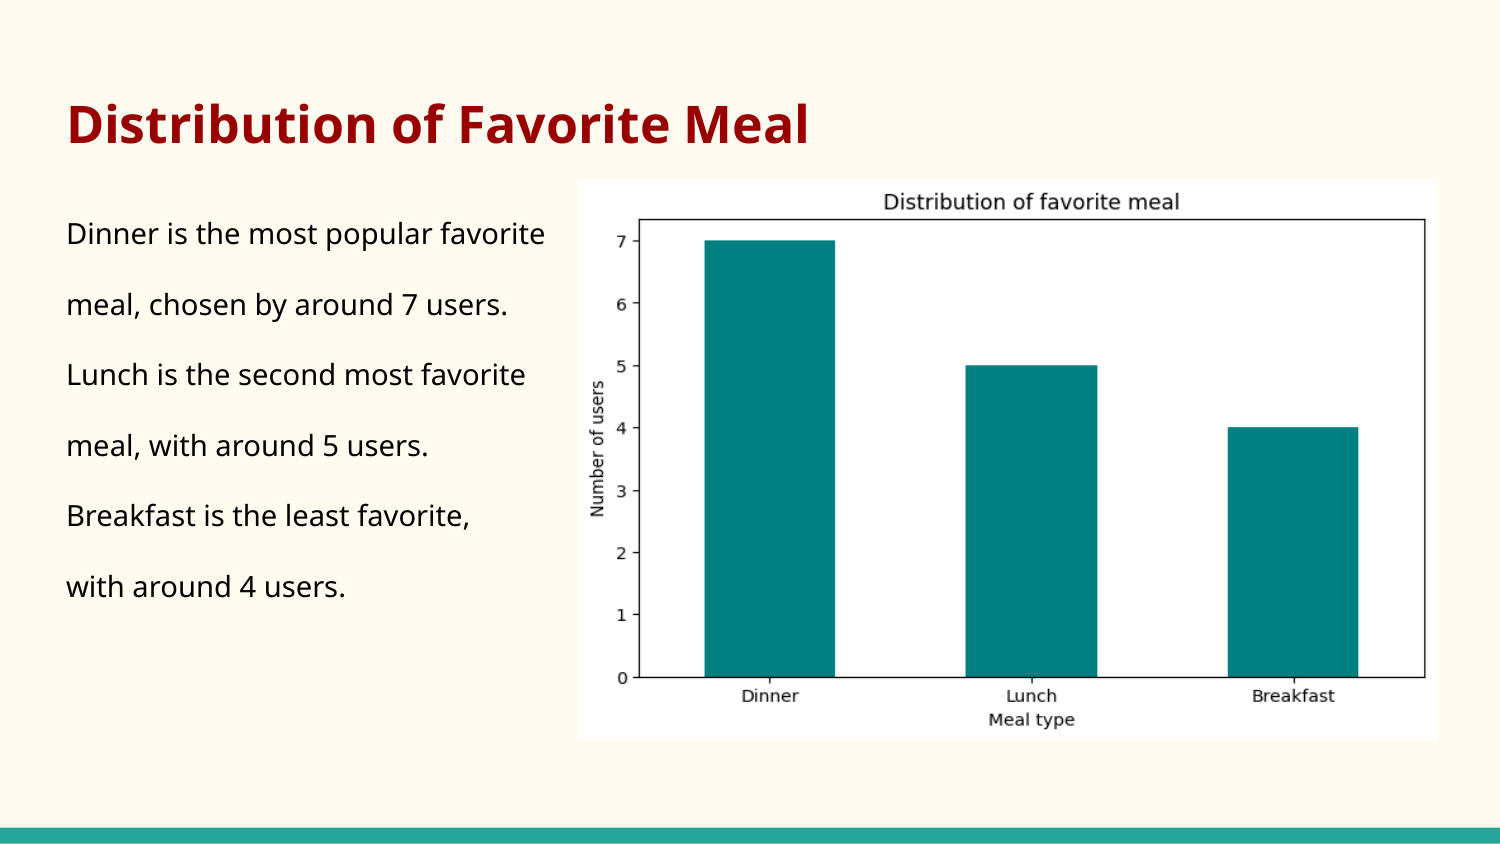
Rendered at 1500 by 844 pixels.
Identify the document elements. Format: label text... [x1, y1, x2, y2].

title Distribution of Favorite Meal [51, 72, 1449, 174]
picture [578, 181, 1437, 740]
list Dinner is the most popular favorite meal, chosen by around 7 users. Lunch is the second most favorite meal, with around 5 users. Breakfast is the least favorite, with around 4 users. [51, 192, 1449, 750]
